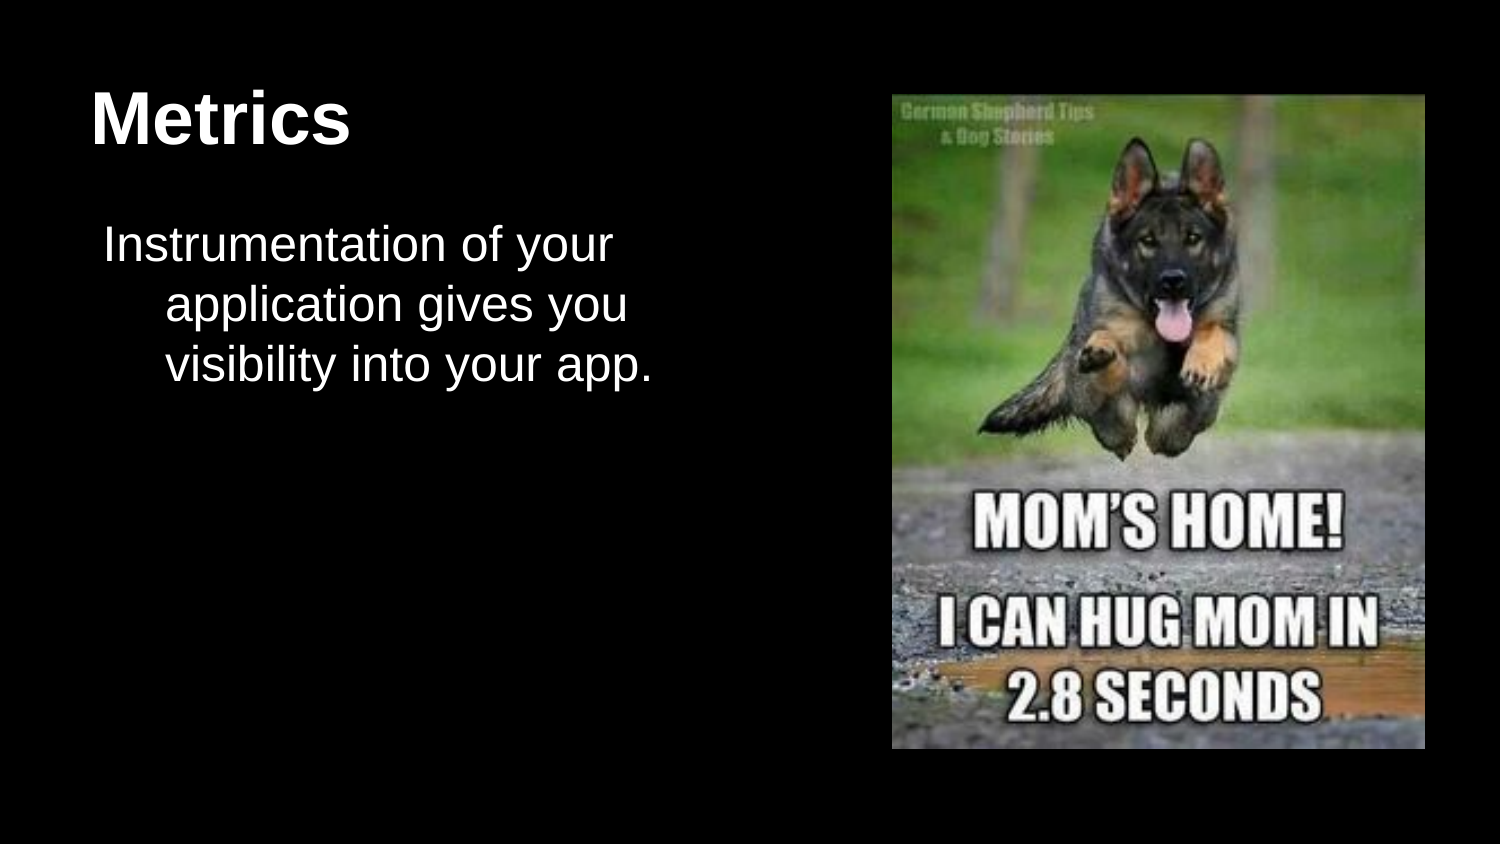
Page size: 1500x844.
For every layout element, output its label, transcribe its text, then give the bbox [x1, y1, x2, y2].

title Metrics [75, 33, 1425, 175]
picture [892, 94, 1426, 750]
list Instrumentation of your application gives you visibility into your app. [75, 196, 731, 808]
